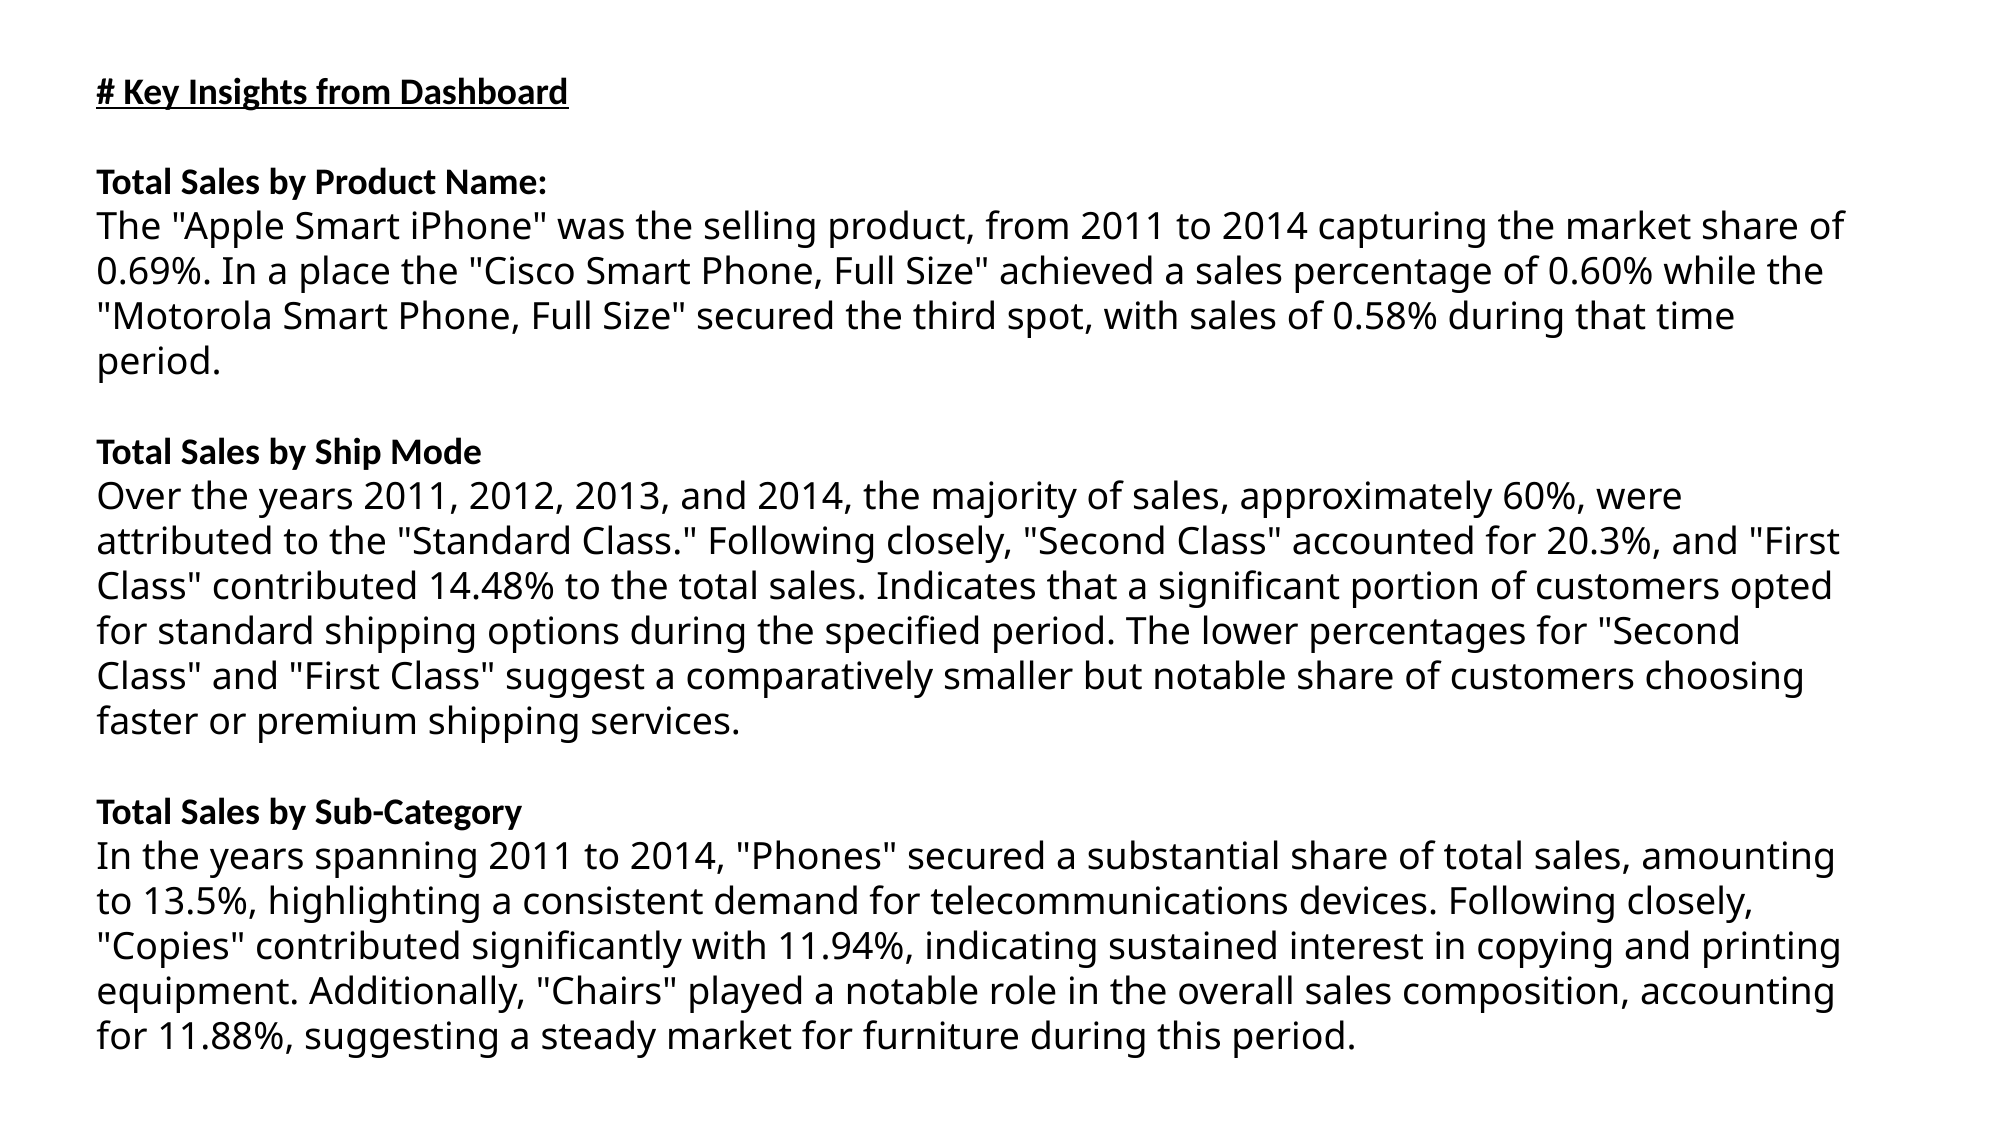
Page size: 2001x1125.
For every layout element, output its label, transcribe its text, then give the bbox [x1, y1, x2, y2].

text_box # Key Insights from Dashboard Total Sales by Product Name: The "Apple Smart iPhone" was the selling product, from 2011 to 2014 capturing the market share of 0.69%. In a place the "Cisco Smart Phone, Full Size" achieved a sales percentage of 0.60% while the "Motorola Smart Phone, Full Size" secured the third spot, with sales of 0.58% during that time period. Total Sales by Ship Mode Over the years 2011, 2012, 2013, and 2014, the majority of sales, approximately 60%, were attributed to the "Standard Class." Following closely, "Second Class" accounted for 20.3%, and "First Class" contributed 14.48% to the total sales. Indicates that a significant portion of customers opted for standard shipping options during the specified period. The lower percentages for "Second Class" and "First Class" suggest a comparatively smaller but notable share of customers choosing faster or premium shipping services. Total Sales by Sub-Category In the years spanning 2011 to 2014, "Phones" secured a substantial share of total sales, amounting to 13.5%, highlighting a consistent demand for telecommunications devices. Following closely, "Copies" contributed significantly with 11.94%, indicating sustained interest in copying and printing equipment. Additionally, "Chairs" played a notable role in the overall sales composition, accounting for 11.88%, suggesting a steady market for furniture during this period. [81, 59, 1873, 1110]
